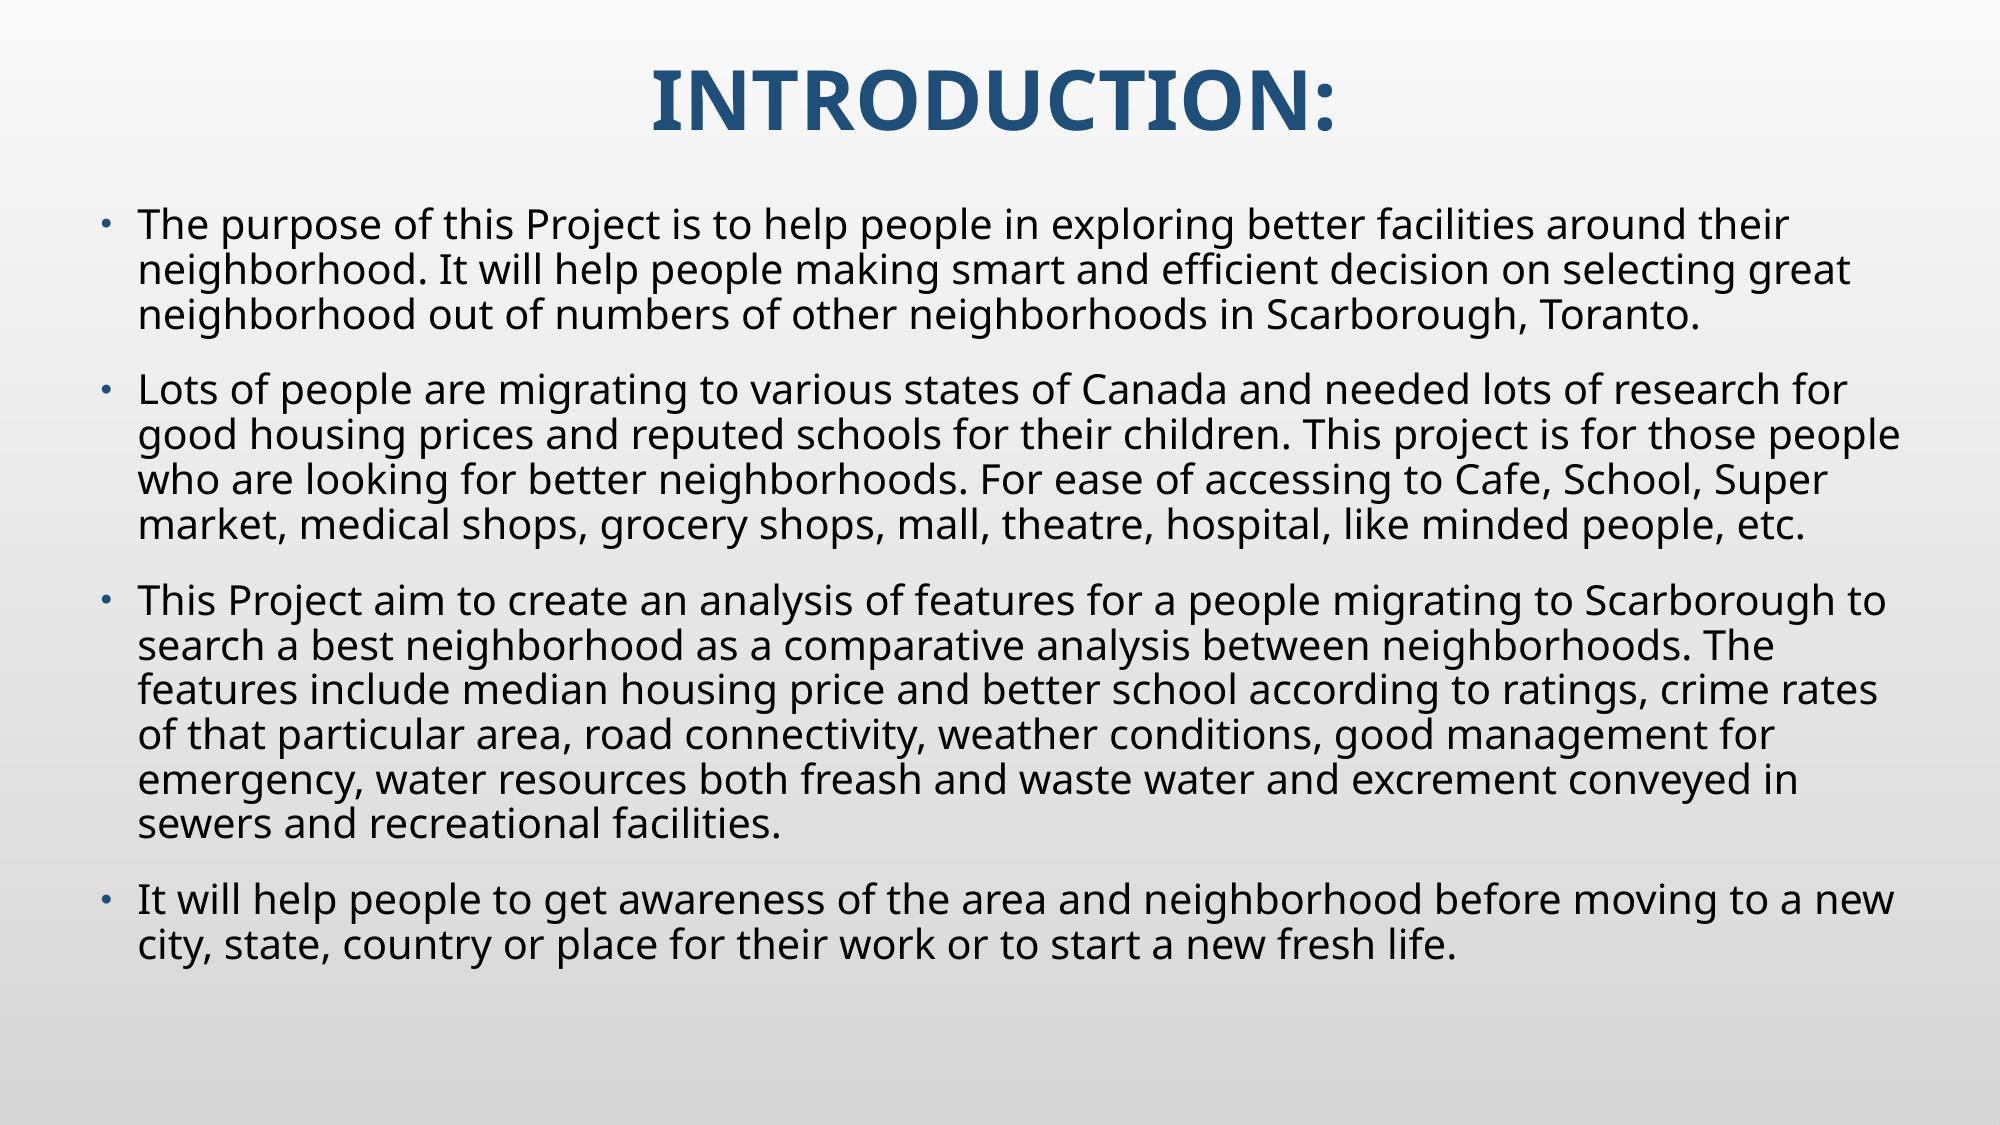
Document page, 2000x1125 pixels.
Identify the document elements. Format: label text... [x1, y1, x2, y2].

list The purpose of this Project is to help people in exploring better facilities around their neighborhood. It will help people making smart and efficient decision on selecting great neighborhood out of numbers of other neighborhoods in Scarborough, Toranto. Lots of people are migrating to various states of Canada and needed lots of research for good housing prices and reputed schools for their children. This project is for those people who are looking for better neighborhoods. For ease of accessing to Cafe, School, Super market, medical shops, grocery shops, mall, theatre, hospital, like minded people, etc. This Project aim to create an analysis of features for a people migrating to Scarborough to search a best neighborhood as a comparative analysis between neighborhoods. The features include median housing price and better school according to ratings, crime rates of that particular area, road connectivity, weather conditions, good management for emergency, water resources both freash and waste water and excrement conveyed in sewers and recreational facilities. It will help people to get awareness of the area and neighborhood before moving to a new city, state, country or place for their work or to start a new fresh life. [78, 196, 1933, 993]
title Introduction: [54, 42, 1957, 157]
